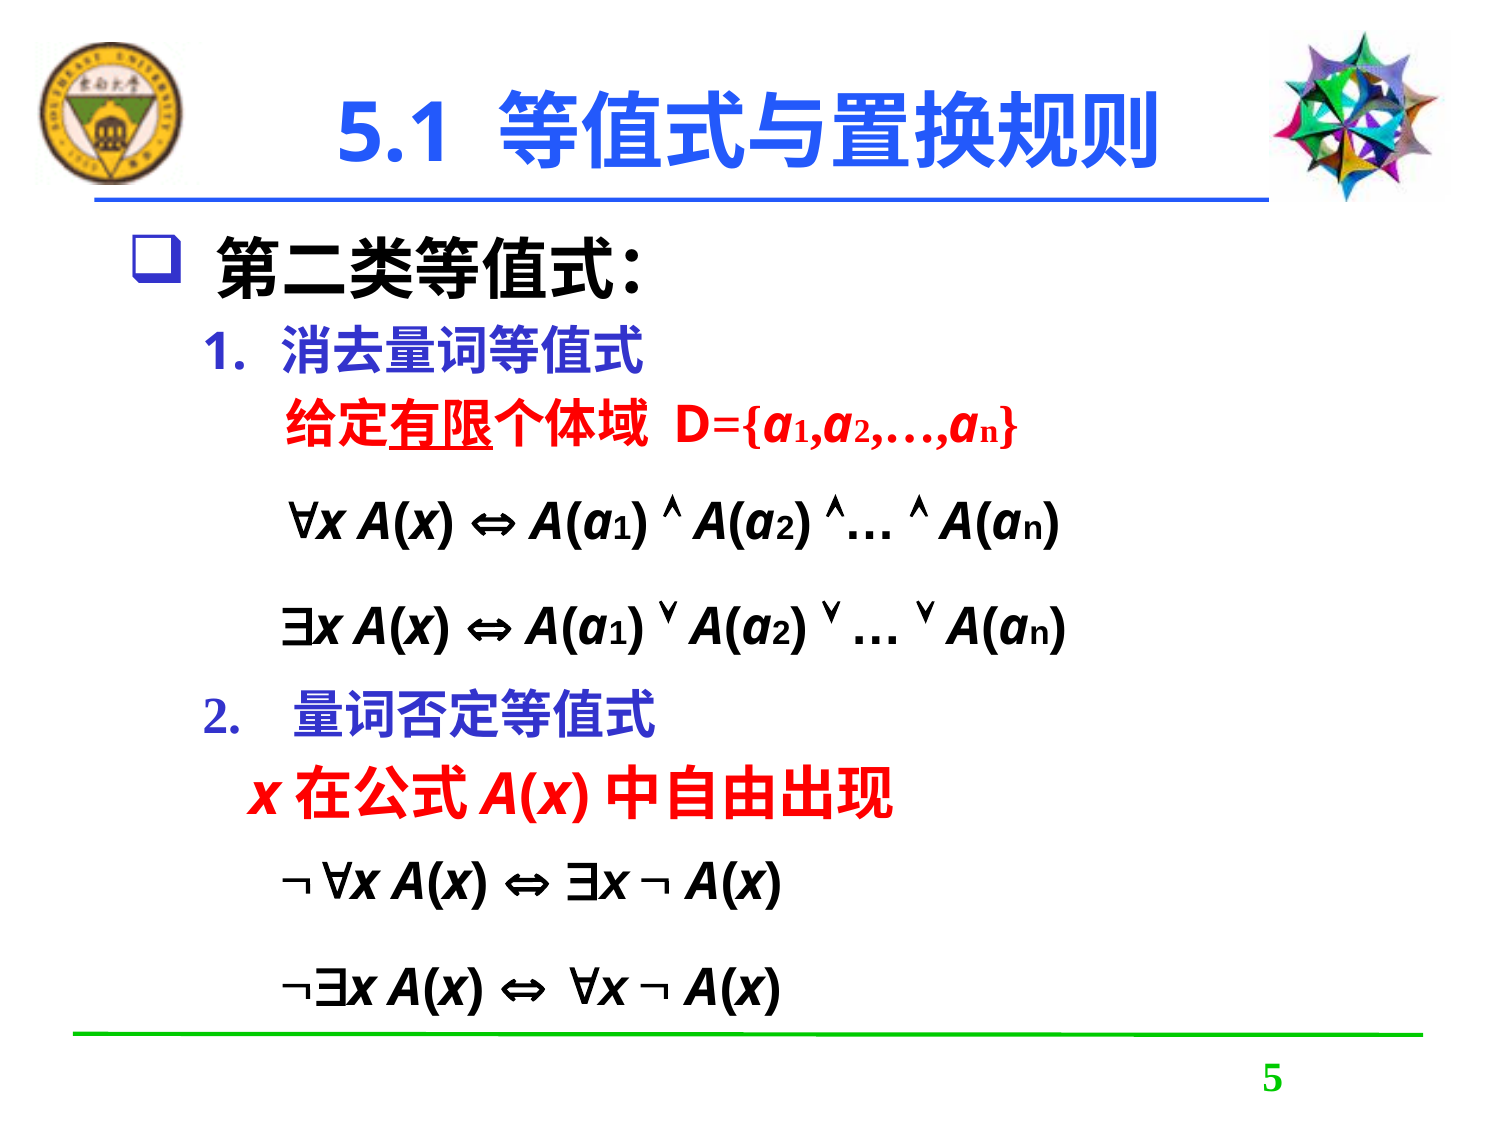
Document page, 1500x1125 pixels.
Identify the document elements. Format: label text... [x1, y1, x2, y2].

text_box x A(x)  x  A(x) [265, 945, 1294, 1023]
text_box x A(x)  x  A(x) [265, 840, 1270, 918]
text_box 第二类等值式： 消去量词等值式 给定有限个体域 D={a1,a2,…,an} 2. 量词否定等值式 x在公式A(x)中自由出现 [112, 219, 1388, 1024]
text_box x A(x)  A(a1)  A(a2) …  A(an) [265, 479, 1270, 557]
picture [29, 42, 207, 185]
text_box x A(x)  A(a1)  A(a2)  …  A(an) [265, 585, 1294, 663]
text_box 5.1 等值式与置换规则 [112, 77, 1388, 179]
picture [1269, 30, 1451, 202]
